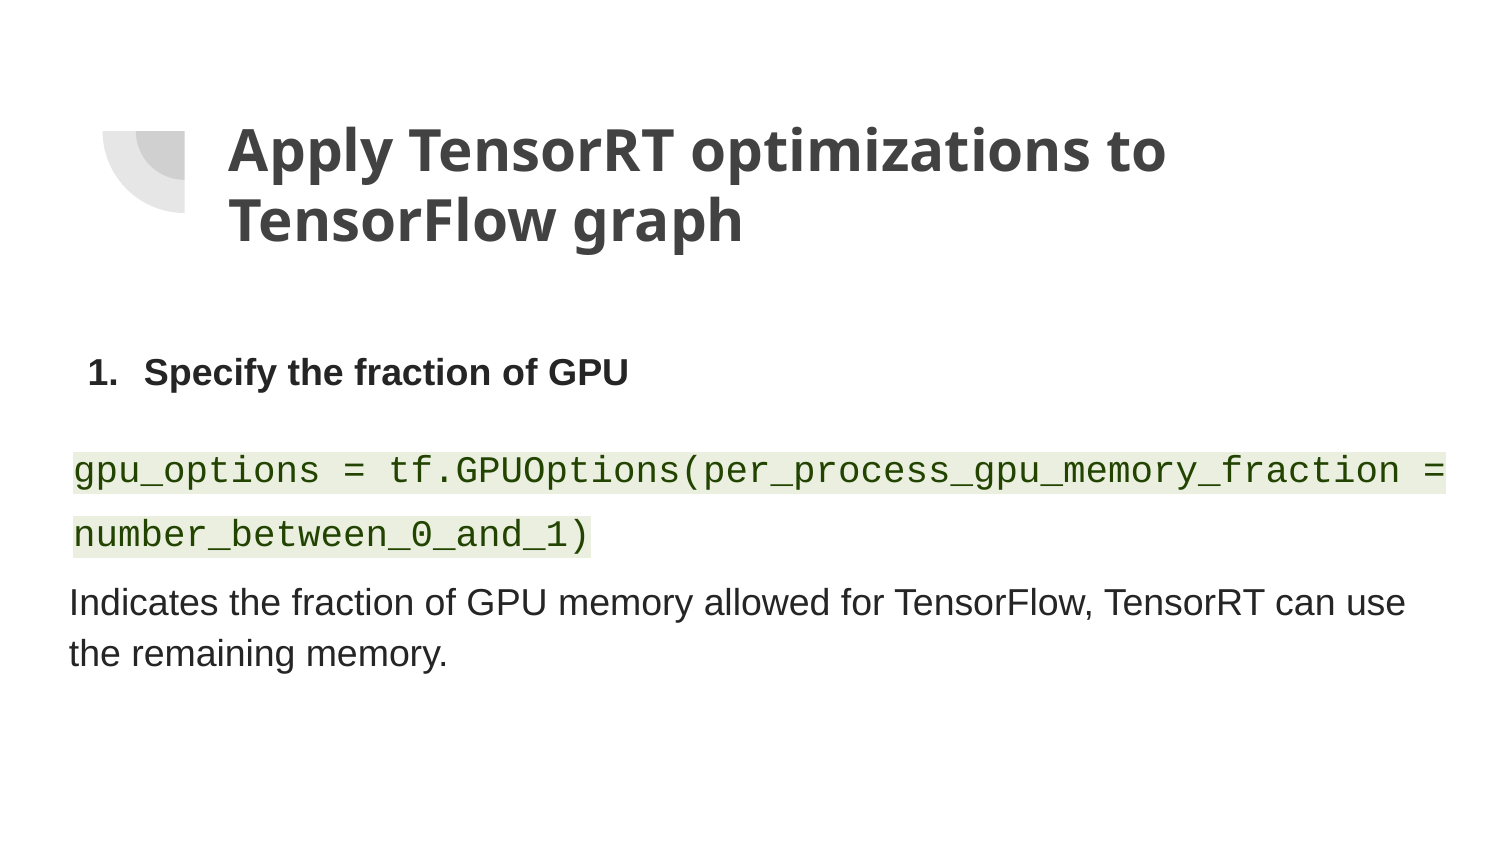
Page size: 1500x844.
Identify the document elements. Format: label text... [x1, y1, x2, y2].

list Specify the fraction of GPU gpu_options = tf.GPUOptions(per_process_gpu_memory_fraction = number_between_0_and_1) Indicates the fraction of GPU memory allowed for TensorFlow, TensorRT can use the remaining memory. [53, 326, 1483, 744]
title Apply TensorRT optimizations to TensorFlow graph [213, 98, 1483, 263]
